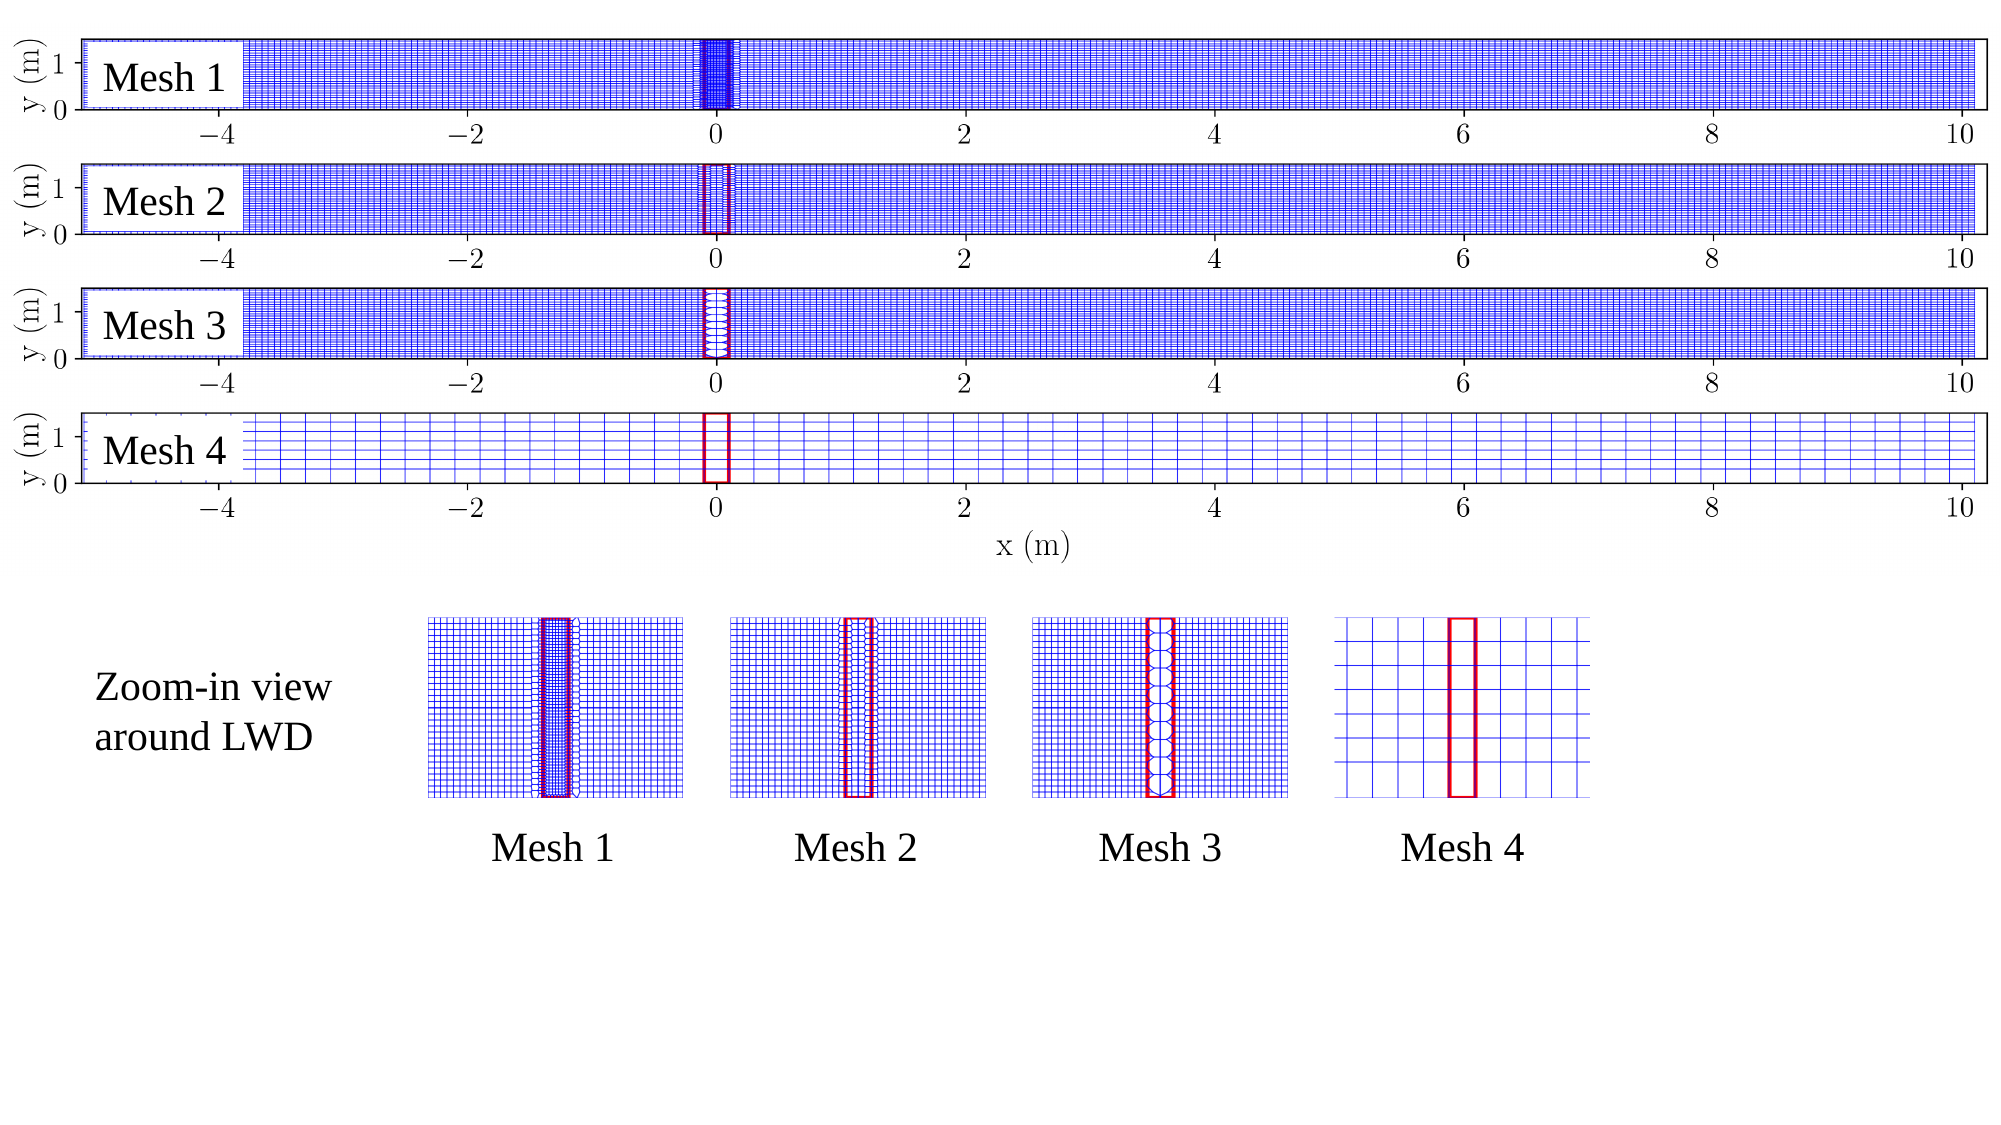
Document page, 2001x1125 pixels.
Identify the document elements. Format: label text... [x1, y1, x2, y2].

text_box Mesh 1 [476, 813, 632, 878]
picture [1319, 602, 1605, 813]
text_box Mesh 2 [779, 813, 935, 878]
text_box Mesh 4 [1385, 813, 1541, 878]
picture [0, 23, 2000, 577]
picture [715, 602, 1001, 813]
text_box Zoom-in view around LWD [79, 651, 382, 767]
text_box Mesh 3 [1083, 813, 1239, 878]
picture [1017, 602, 1303, 813]
picture [412, 602, 698, 813]
